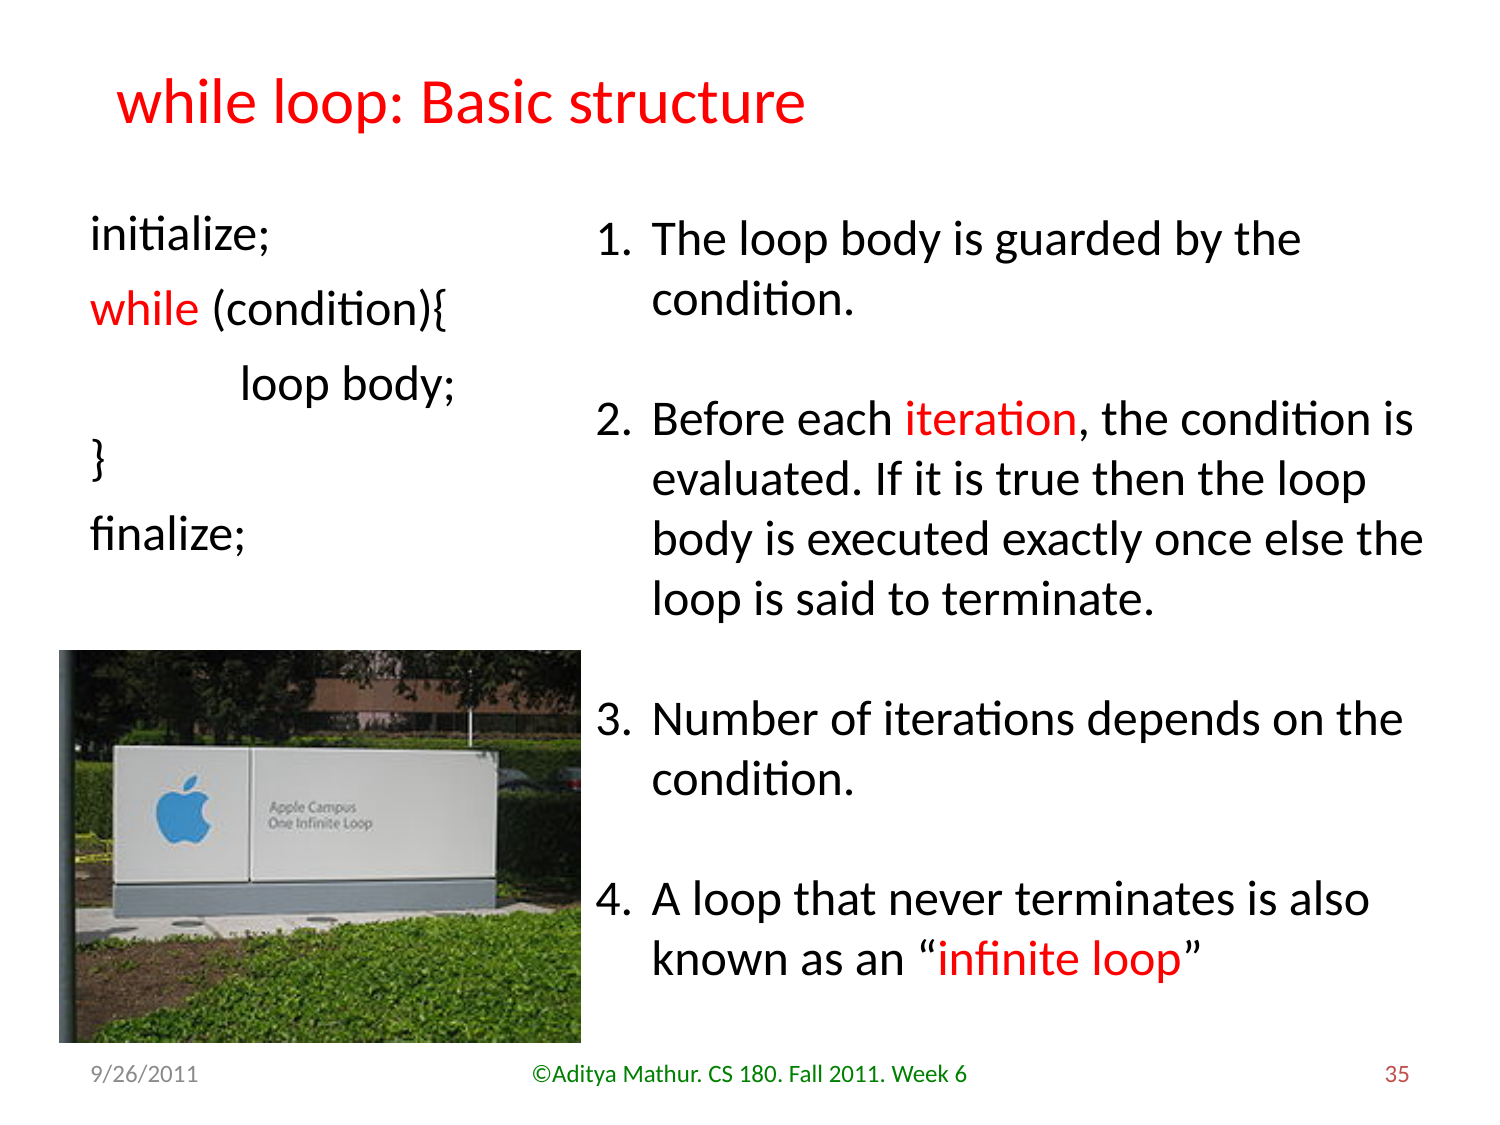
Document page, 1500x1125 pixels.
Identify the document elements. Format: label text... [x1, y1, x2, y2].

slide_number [75, 1051, 425, 1103]
footer ©Aditya Mathur. CS 180. Fall 2011. Week 6 [512, 1042, 988, 1103]
text_box while loop: Basic structure [101, 51, 1445, 144]
text_box The loop body is guarded by the condition. Before each iteration, the condition is evaluated. If it is true then the loop body is executed exactly once else the loop is said to terminate. Number of iterations depends on the condition. A loop that never terminates is also known as an “infinite loop” [580, 198, 1471, 993]
picture [59, 650, 581, 1043]
slide_number 35 [1074, 1042, 1425, 1103]
text_box initialize; while (condition){ loop body; } finalize; [74, 178, 591, 568]
